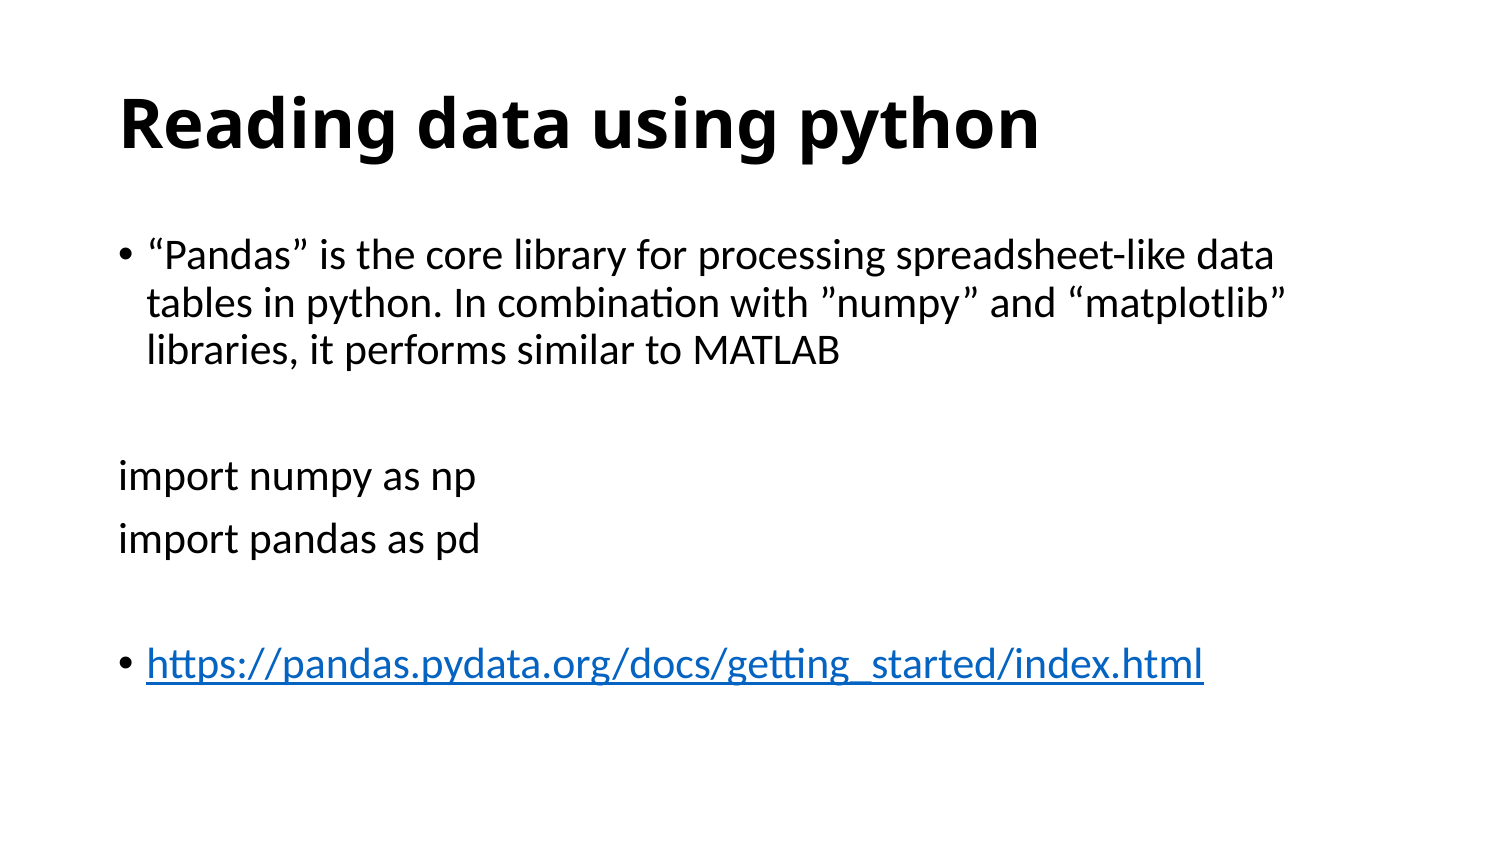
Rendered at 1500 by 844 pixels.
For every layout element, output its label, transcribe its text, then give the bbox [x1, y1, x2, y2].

title Reading data using python [103, 44, 1397, 208]
list “Pandas” is the core library for processing spreadsheet-like data tables in python. In combination with ”numpy” and “matplotlib” libraries, it performs similar to MATLAB import numpy as np import pandas as pd https://pandas.pydata.org/docs/getting_started/index.html [103, 224, 1397, 760]
